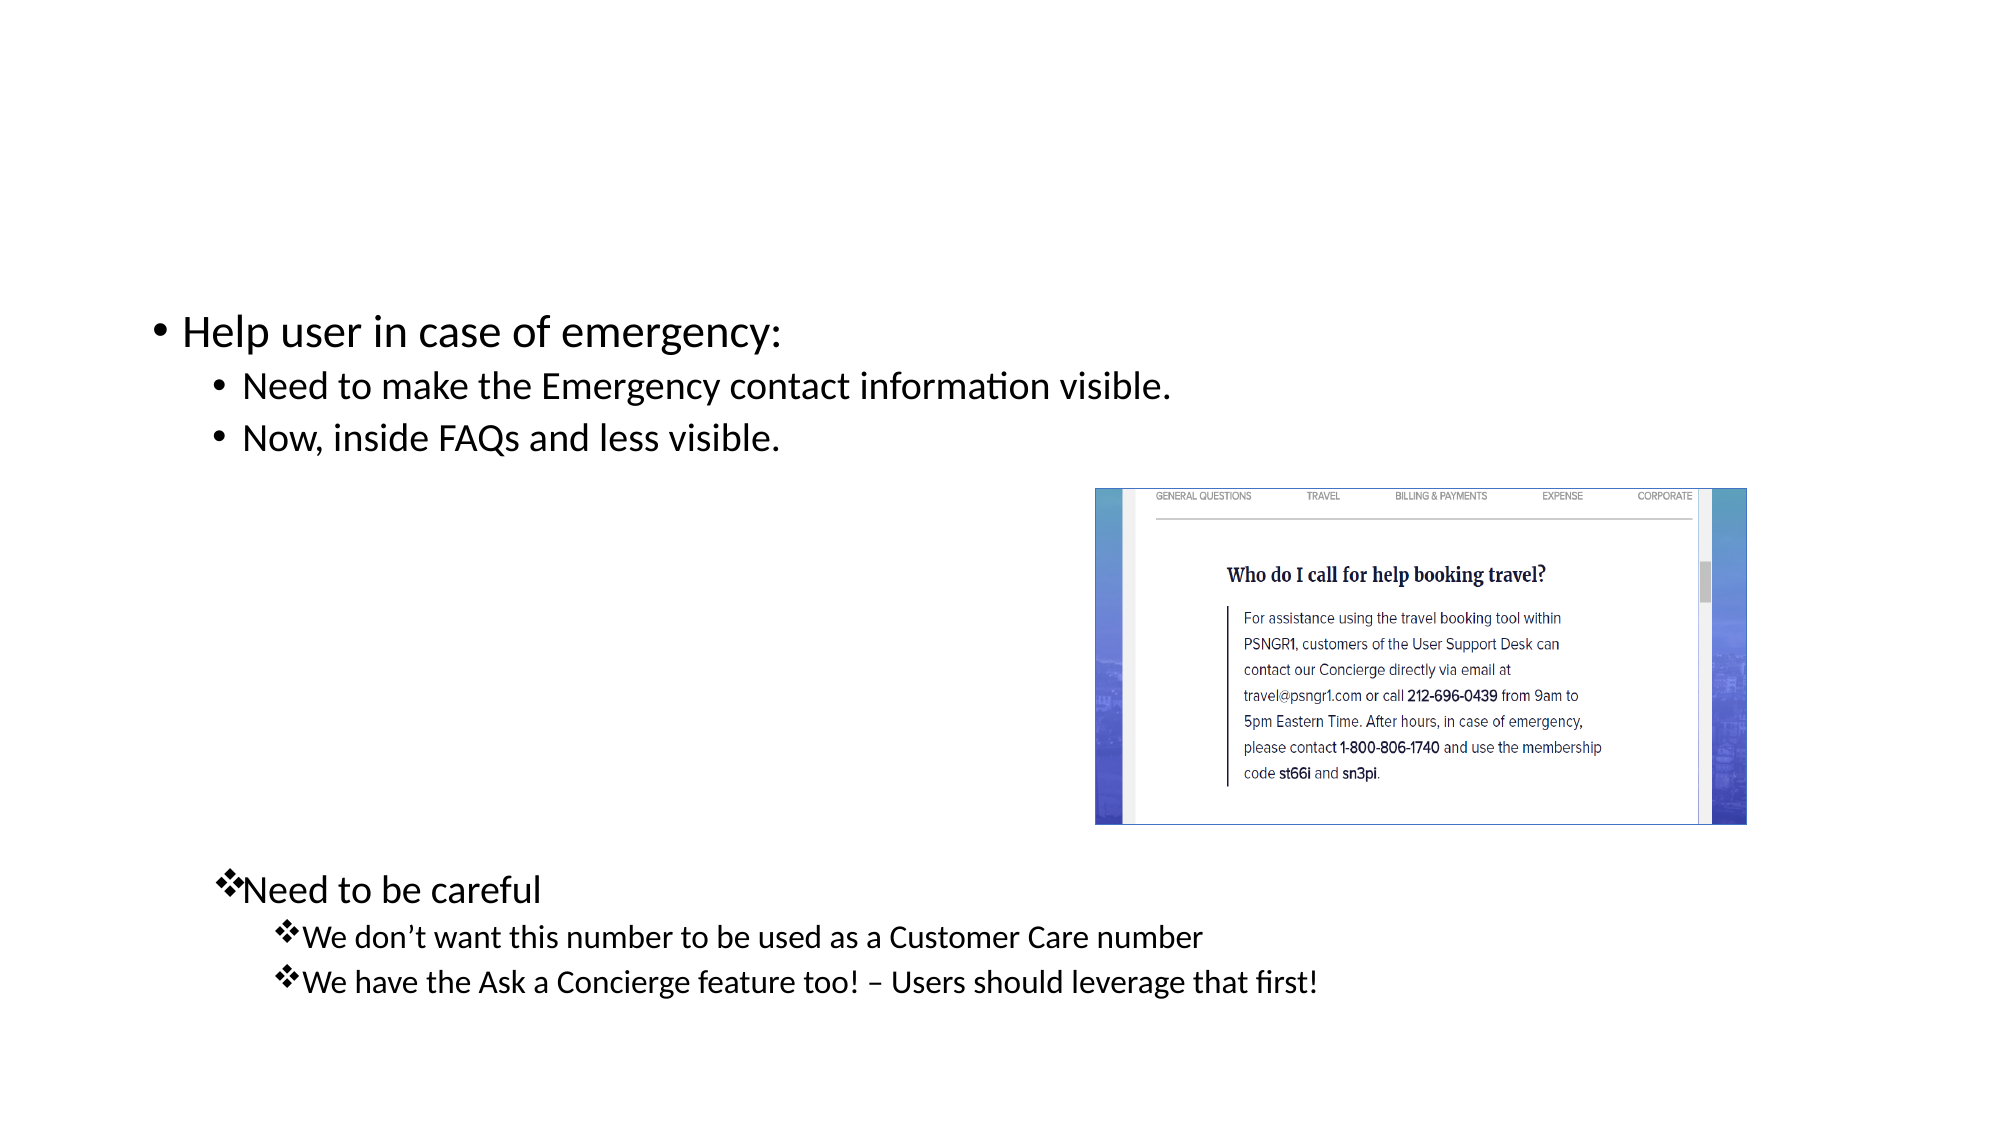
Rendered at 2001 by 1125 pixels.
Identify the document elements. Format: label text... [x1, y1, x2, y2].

list Help user in case of emergency: Need to make the Emergency contact information visible. Now, inside FAQs and less visible. Need to be careful We don’t want this number to be used as a Customer Care number We have the Ask a Concierge feature too! – Users should leverage that first! [137, 299, 1863, 1014]
picture [1095, 488, 1747, 825]
